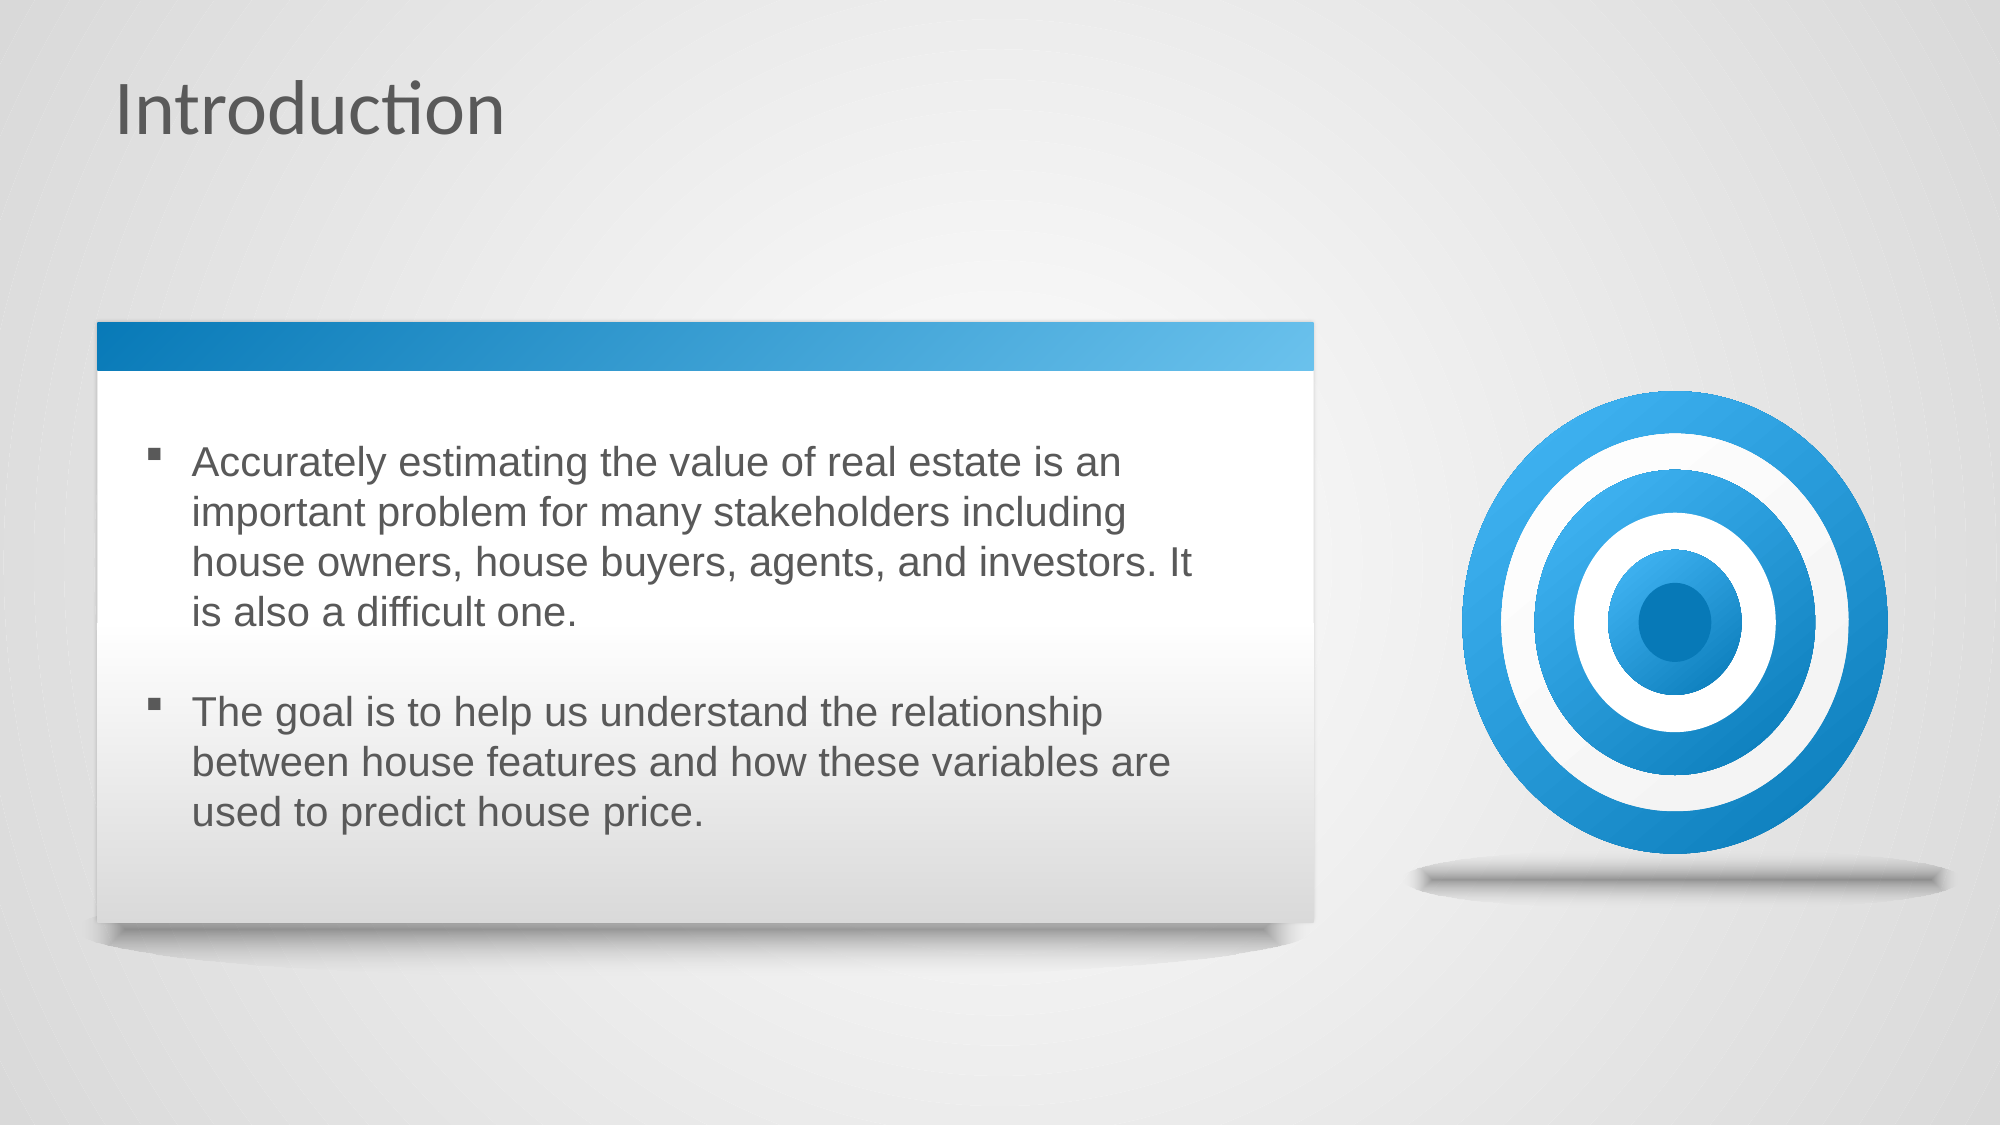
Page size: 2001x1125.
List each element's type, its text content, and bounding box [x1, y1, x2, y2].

text_box [1400, 857, 1963, 911]
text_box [1462, 391, 1888, 854]
title Introduction [99, 45, 1900, 163]
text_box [97, 322, 1314, 923]
text_box [74, 917, 1313, 980]
